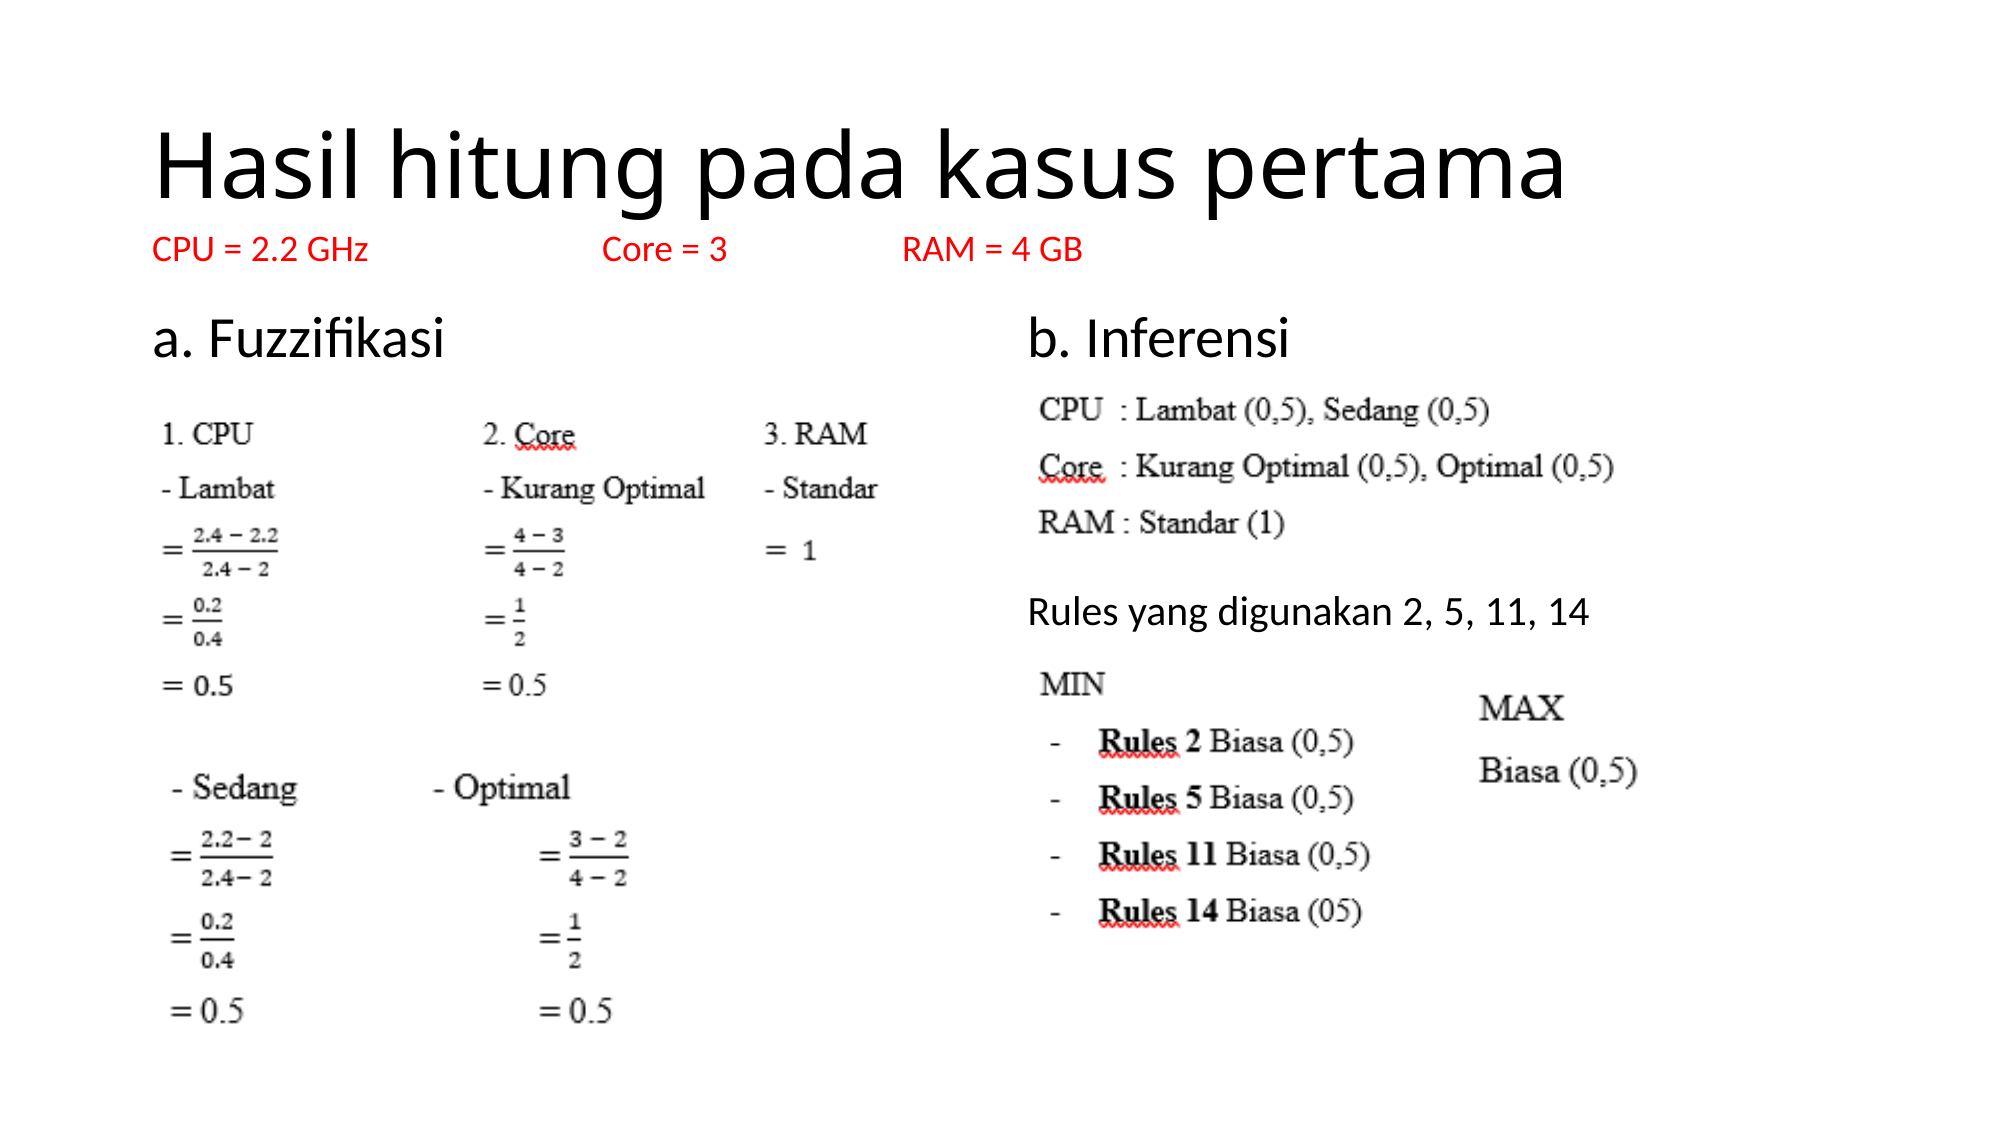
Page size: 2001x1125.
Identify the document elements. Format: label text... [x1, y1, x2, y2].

picture [137, 407, 904, 1051]
list b. Inferensi Rules yang digunakan 2, 5, 11, 14 [1012, 299, 1863, 1014]
picture [1012, 379, 1637, 563]
title Hasil hitung pada kasus pertama [137, 59, 1863, 217]
picture [1450, 666, 1732, 831]
text_box CPU = 2.2 GHz Core = 3 RAM = 4 GB [137, 217, 1863, 277]
list Fuzzifikasi [137, 299, 988, 1014]
picture [1024, 656, 1426, 943]
